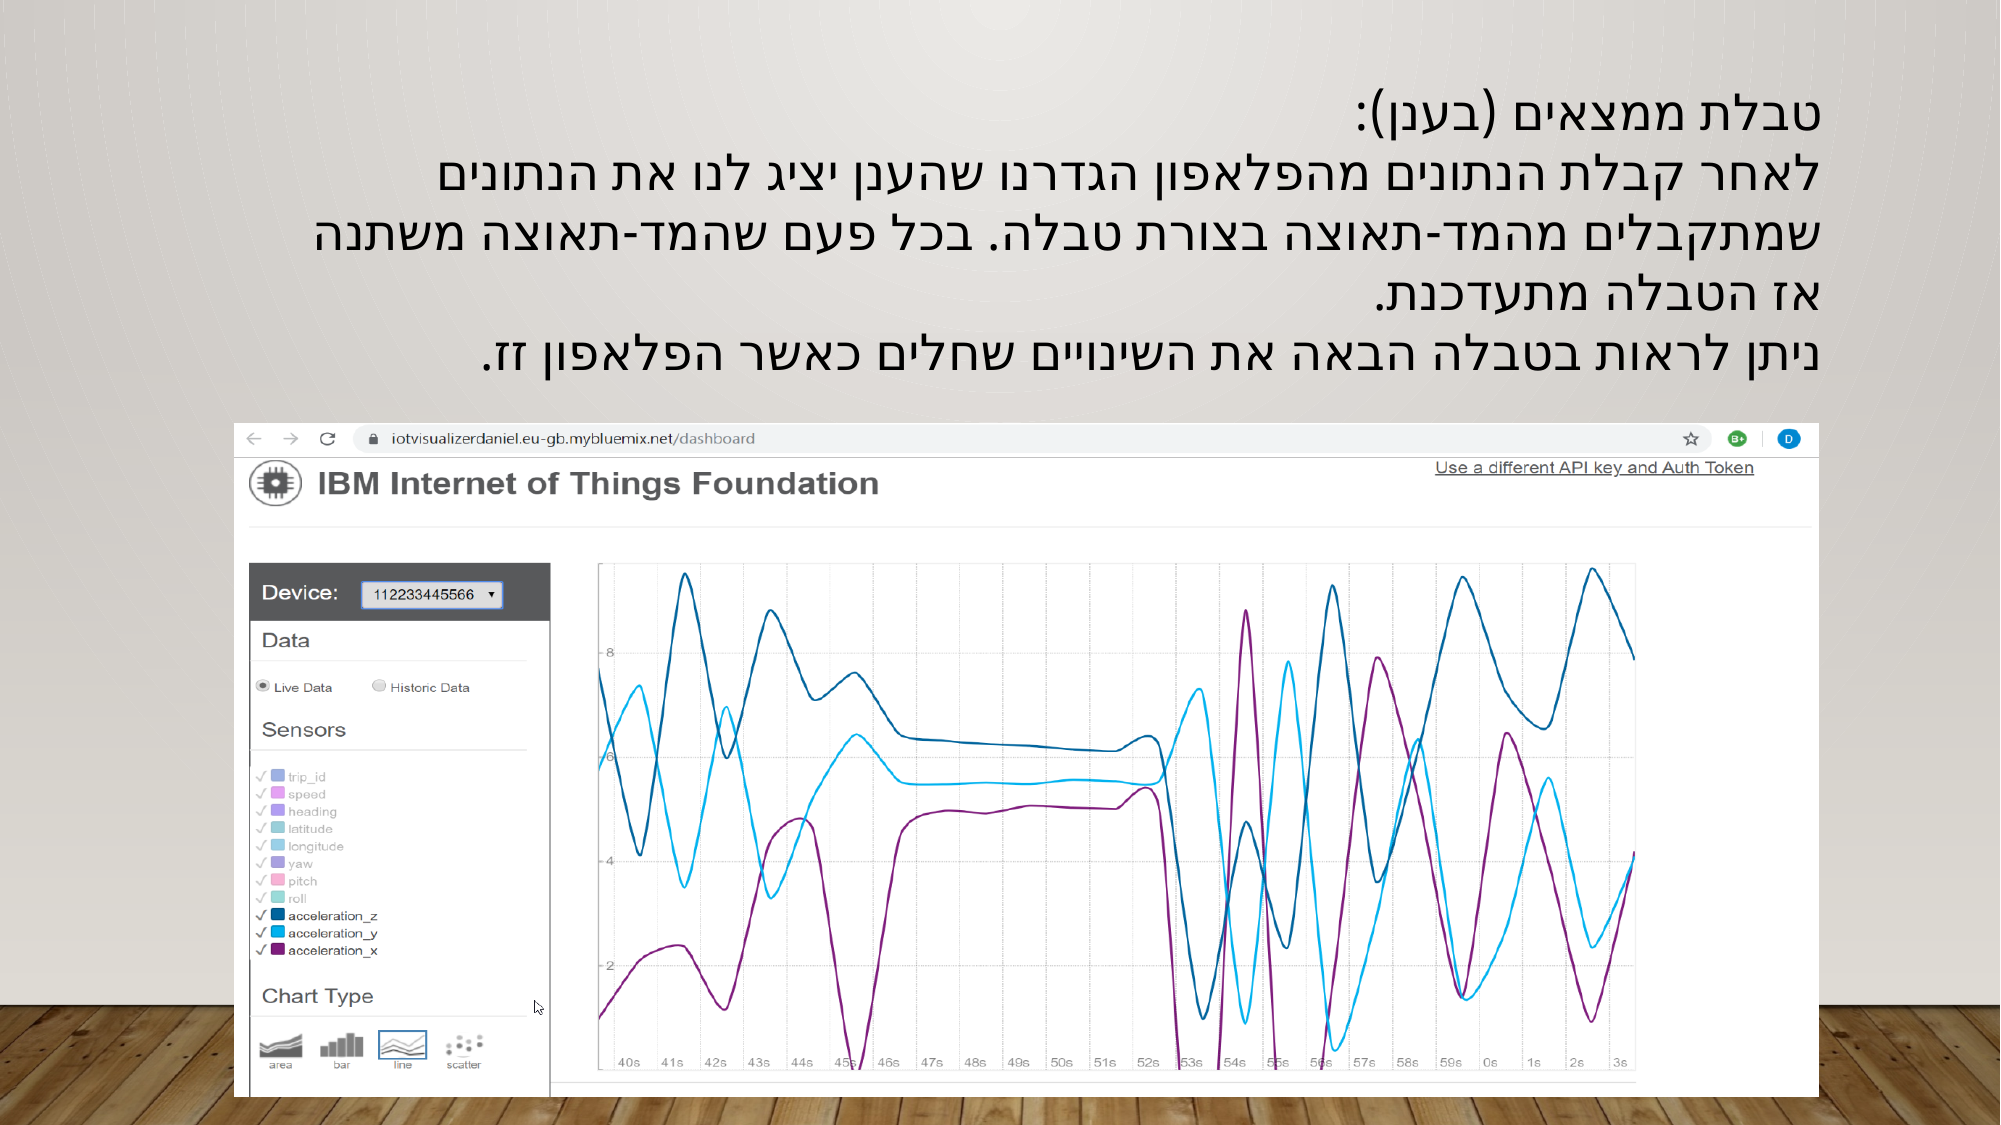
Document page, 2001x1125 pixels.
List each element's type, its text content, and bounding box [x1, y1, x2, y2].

text_box טבלת ממצאים (בענן): לאחר קבלת הנתונים מהפלאפון הגדרנו שהענן יציג לנו את הנתונים שמתקבלים מהמד-תאוצה בצורת טבלה. בכל פעם שהמד-תאוצה משתנה אז הטבלה מתעדכנת. ניתן לראות בטבלה הבאה את השינויים שחלים כאשר הפלאפון זז. [234, 72, 1838, 388]
picture [0, 422, 2000, 1125]
